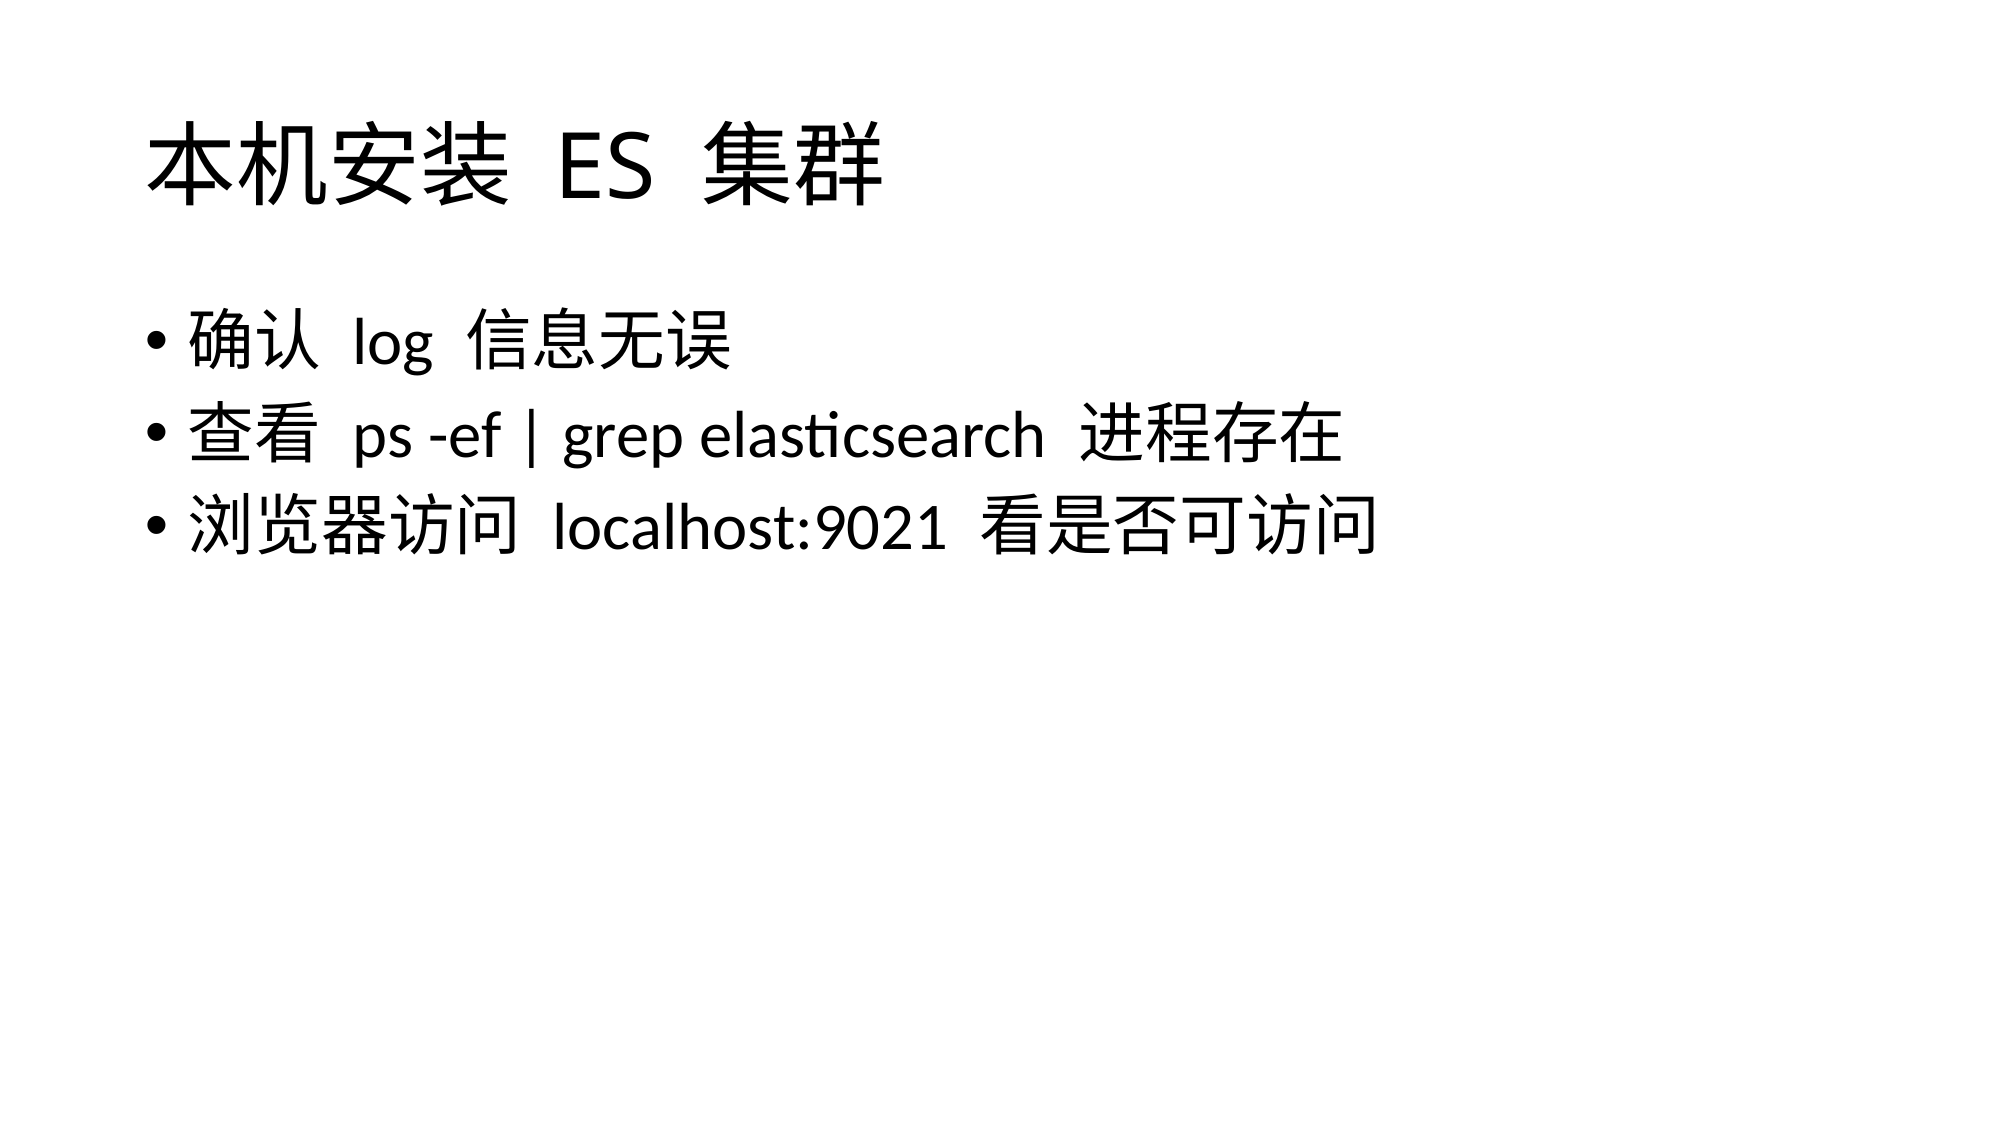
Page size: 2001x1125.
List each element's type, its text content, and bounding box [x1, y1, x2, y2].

list 确认 log 信息无误 查看 ps -ef | grep elasticsearch 进程存在 浏览器访问 localhost:9021 看是否可访问 [136, 298, 1863, 1014]
title 本机安装 ES 集群 [136, 59, 1863, 278]
